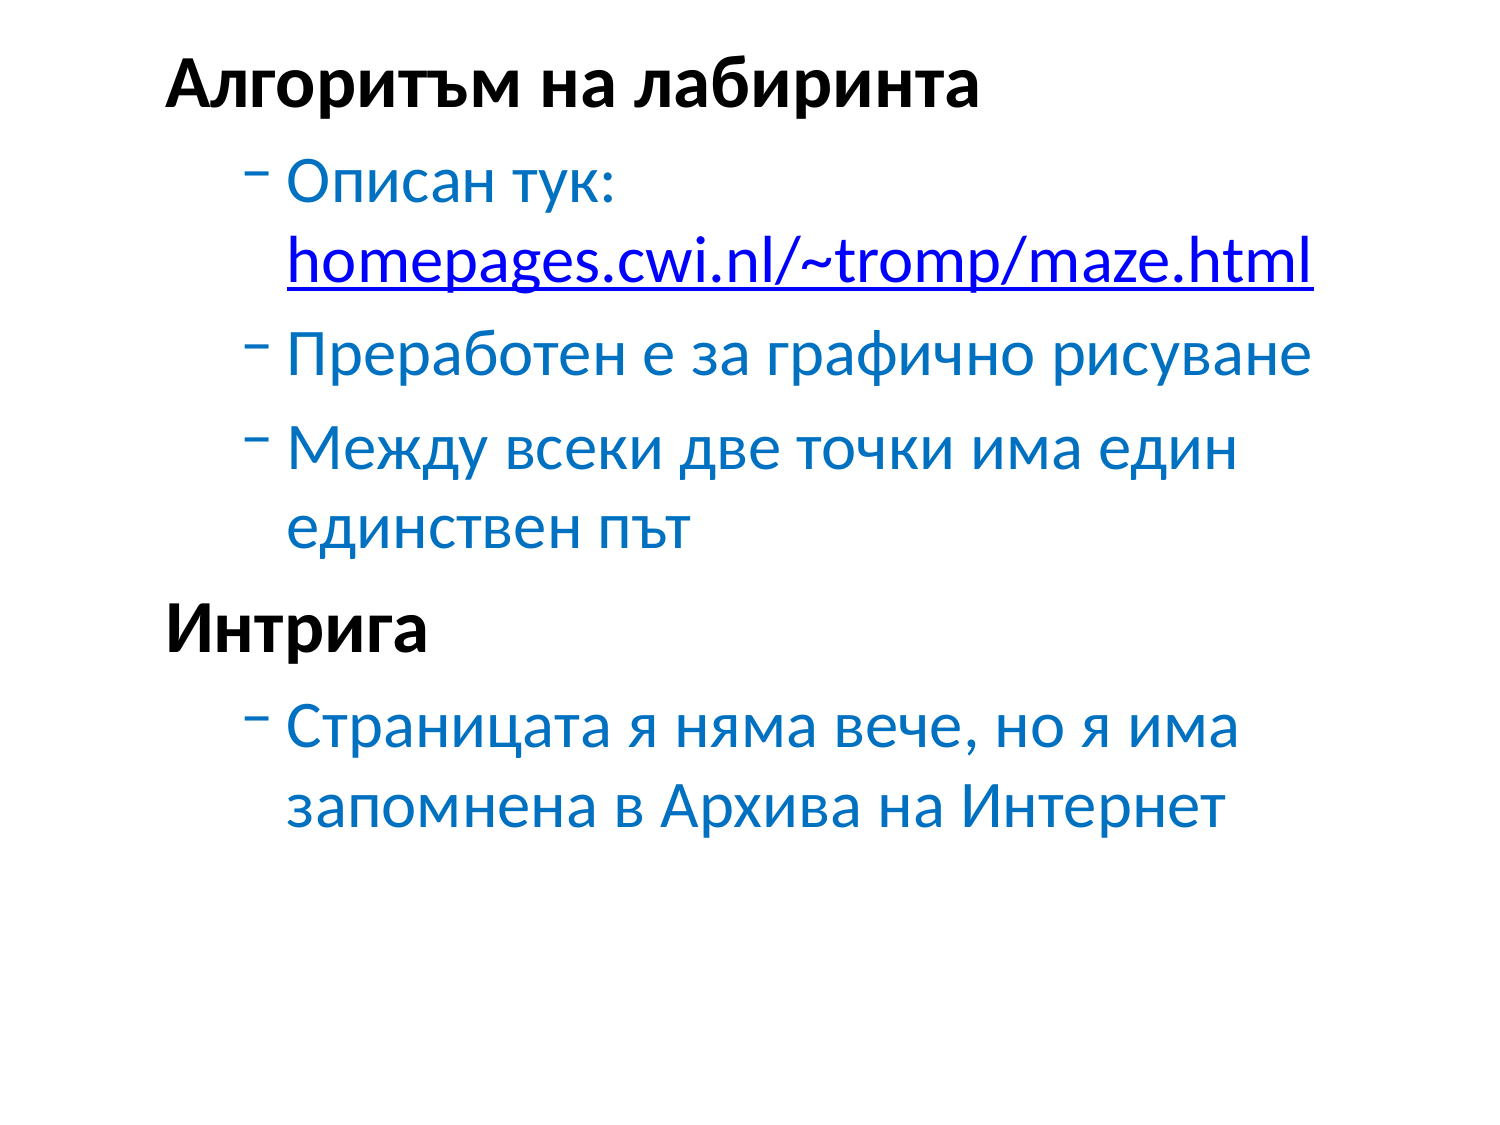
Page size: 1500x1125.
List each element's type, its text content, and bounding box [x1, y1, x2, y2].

list Алгоритъм на лабиринта Описан тук: homepages.cwi.nl/~tromp/maze.html Преработен е за графично рисуване Между всеки две точки има един единствен път Интрига Страницата я няма вече, но я има запомнена в Архива на Интернет [150, 24, 1500, 1100]
